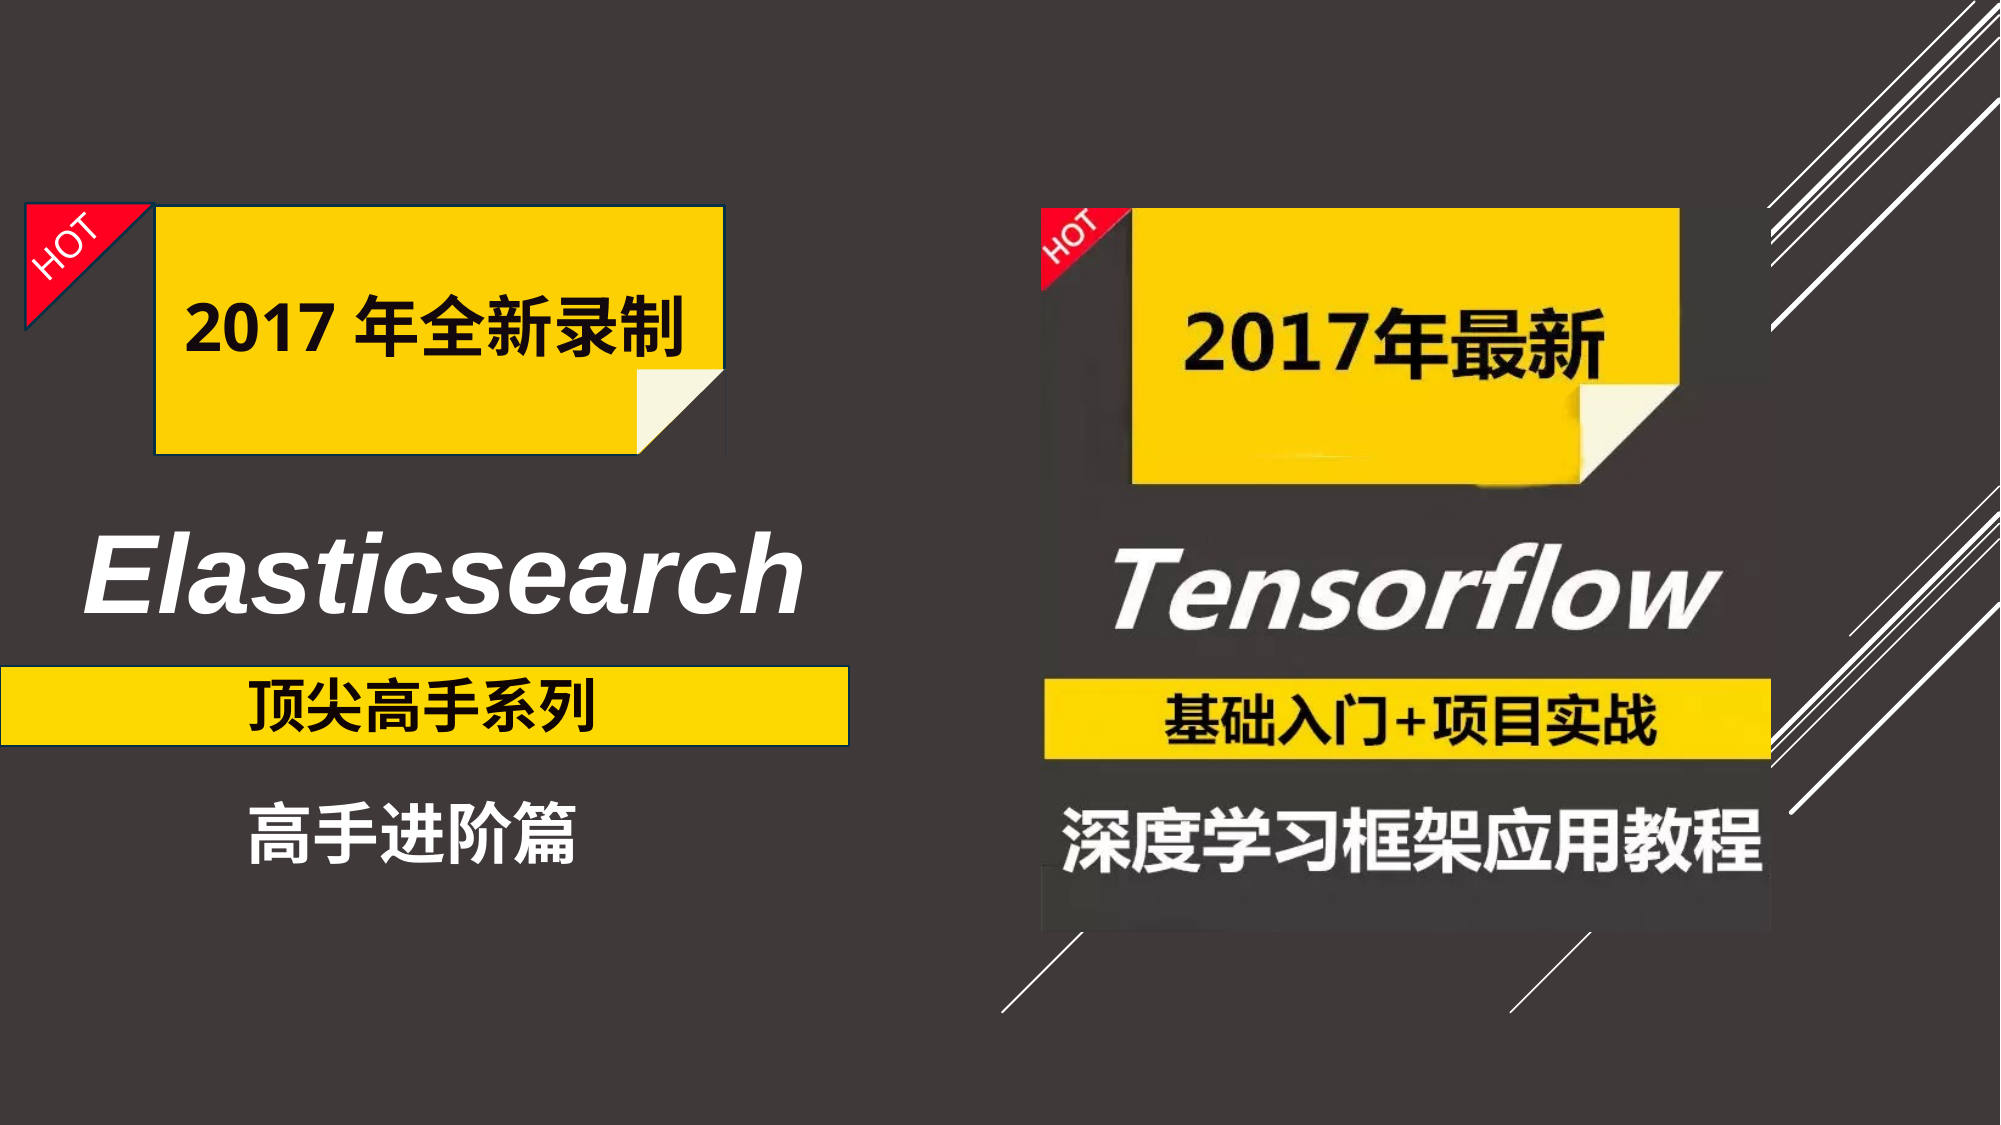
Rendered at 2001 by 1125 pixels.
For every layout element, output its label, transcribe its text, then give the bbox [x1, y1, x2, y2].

text_box [635, 367, 727, 458]
text_box Elasticsearch [24, 493, 865, 643]
text_box [0, 665, 233, 747]
picture [1041, 208, 1771, 932]
text_box [775, 665, 850, 747]
text_box [24, 201, 156, 332]
text_box [153, 204, 726, 456]
text_box HOT [5, 170, 143, 305]
text_box 2017年全新录制 [169, 277, 720, 373]
text_box 高手进阶篇 [231, 784, 595, 880]
text_box 顶尖高手系列 [233, 661, 775, 792]
text_box [635, 368, 723, 455]
